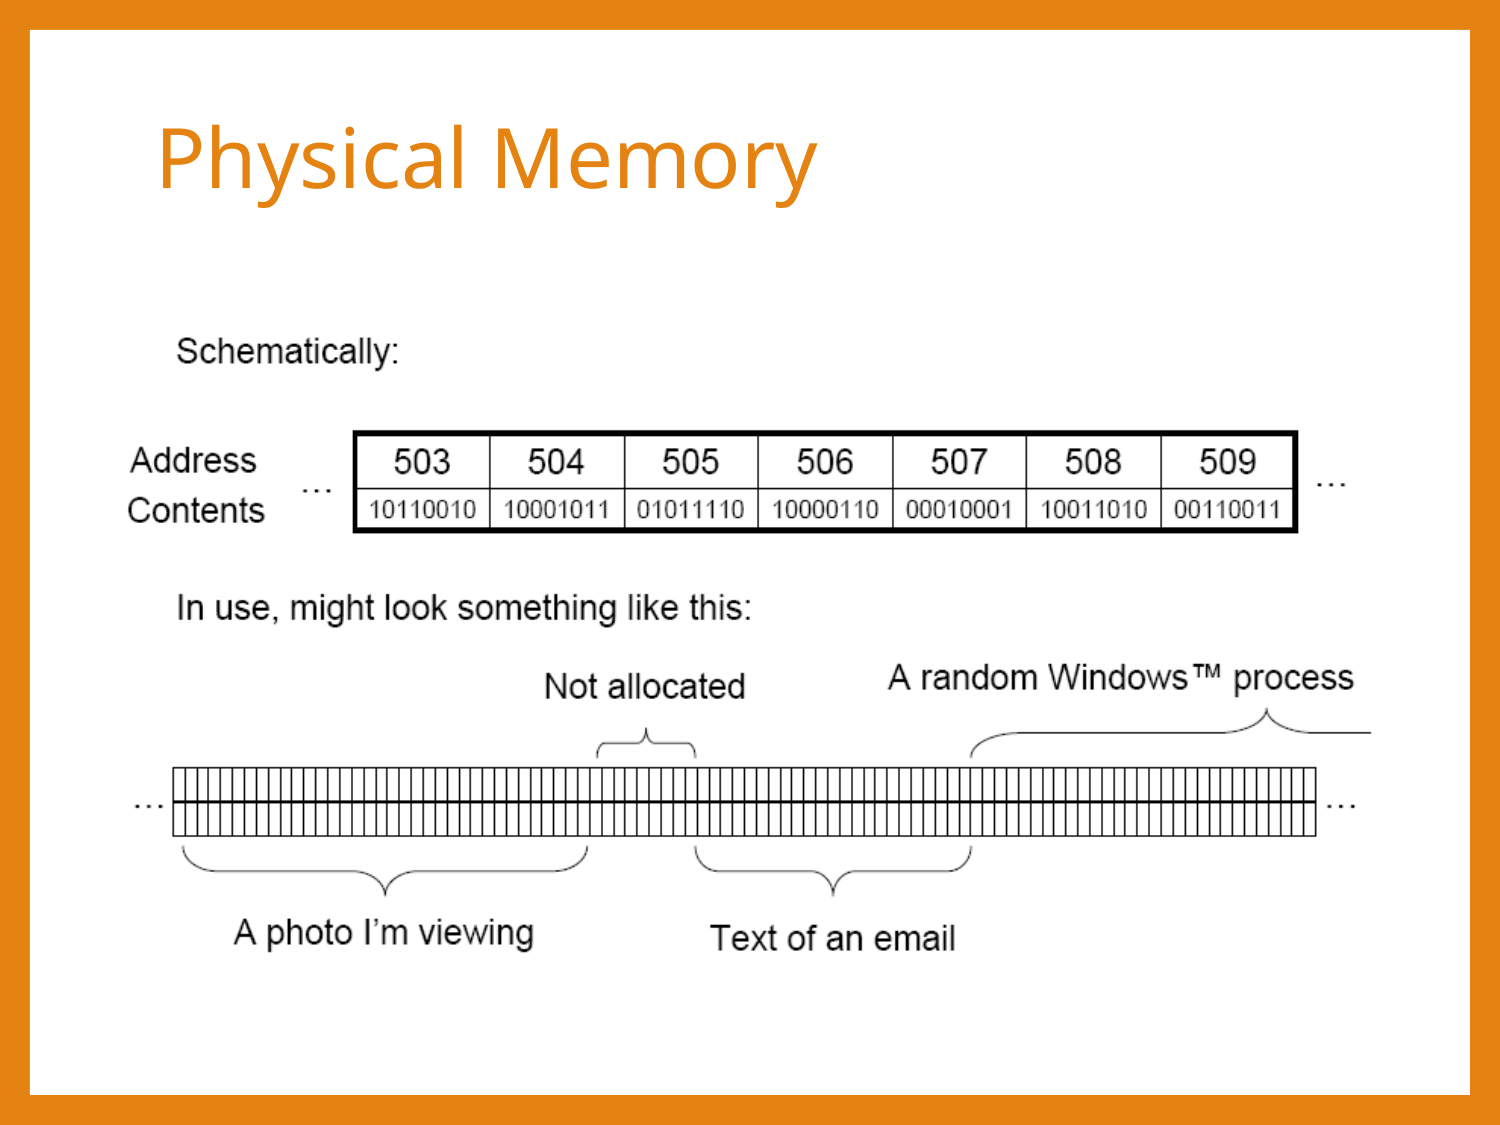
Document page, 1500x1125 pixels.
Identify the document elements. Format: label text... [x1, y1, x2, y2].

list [102, 303, 1398, 1010]
title Physical Memory [140, 99, 1356, 301]
